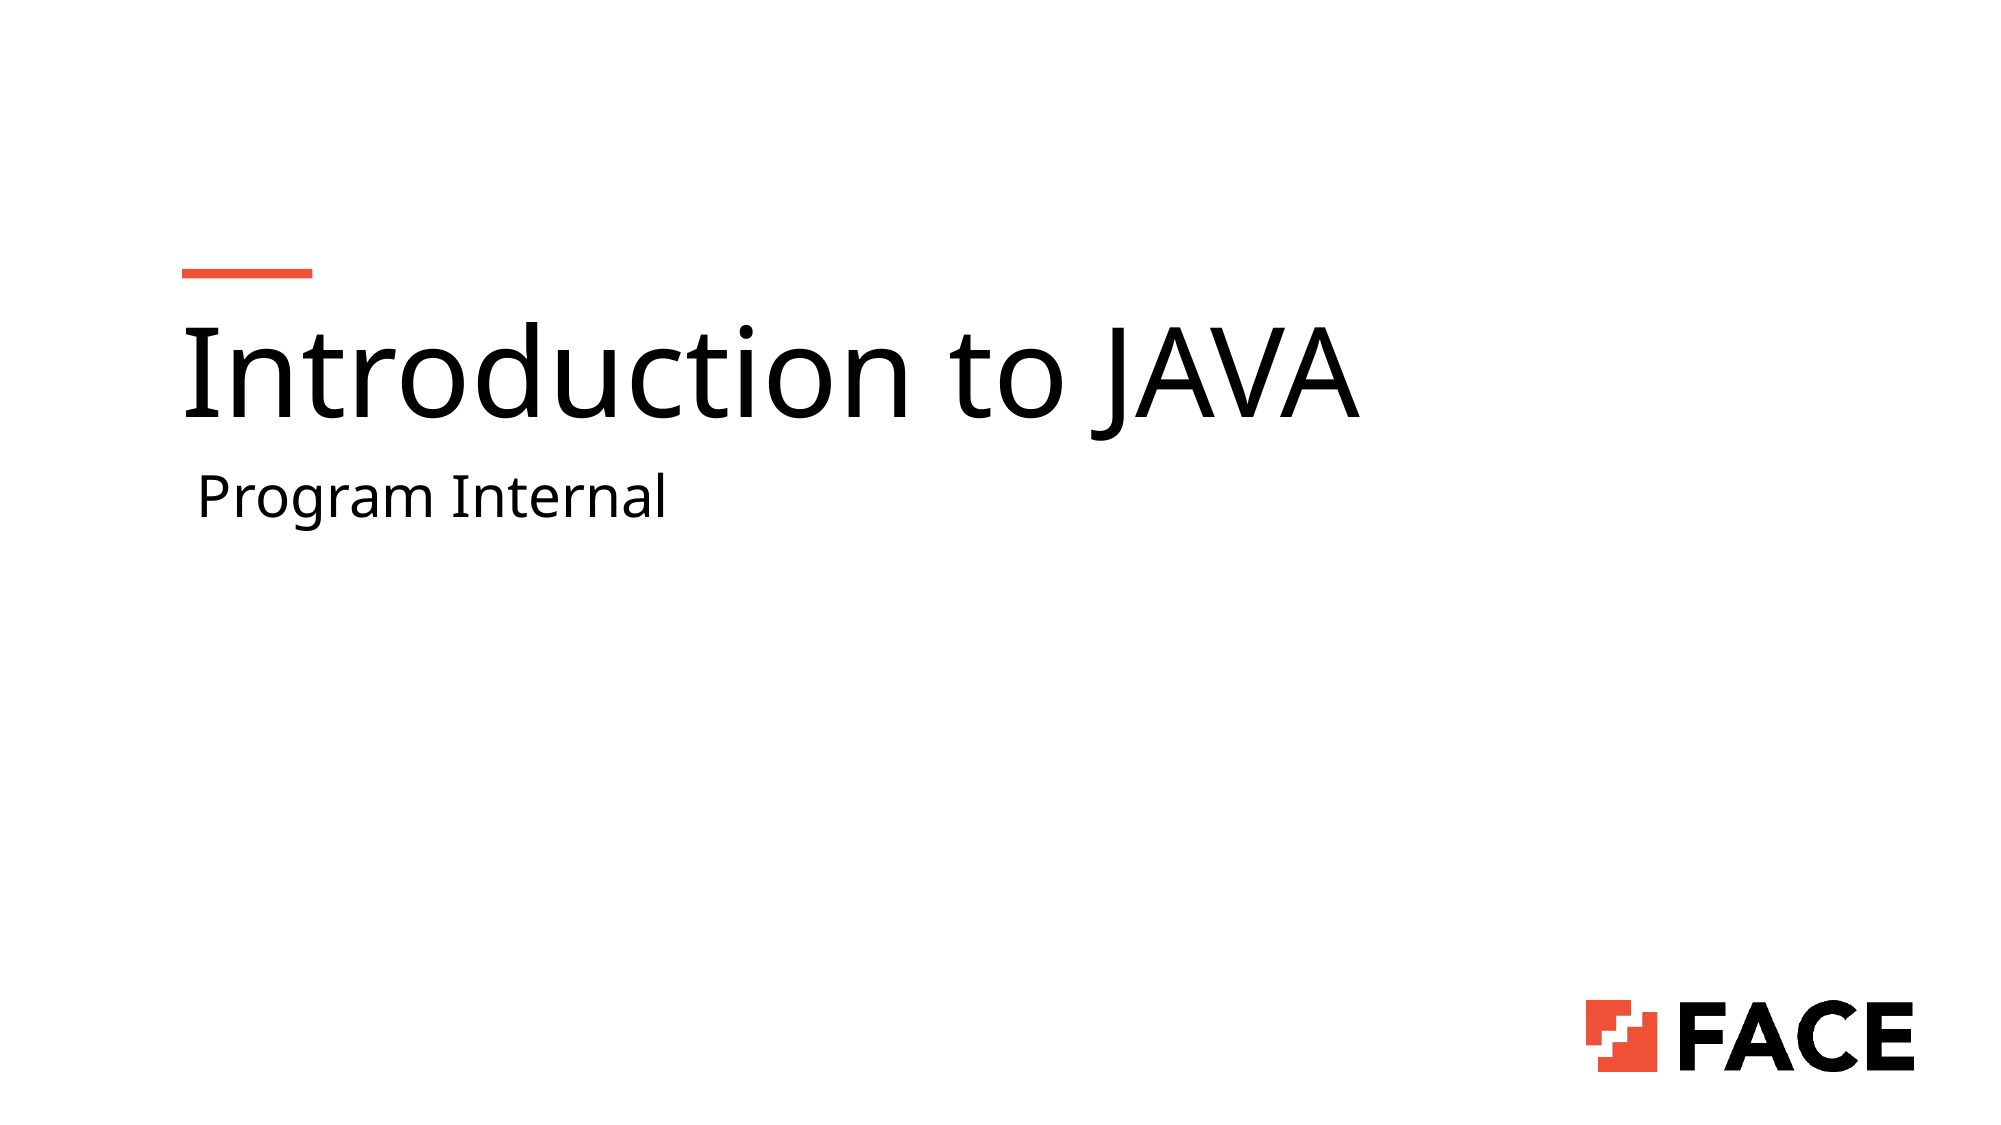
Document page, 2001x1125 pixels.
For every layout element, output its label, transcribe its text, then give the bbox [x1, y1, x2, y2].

text_box Program Internal [182, 452, 1849, 537]
picture [1586, 1000, 1915, 1072]
text_box Introduction to JAVA [166, 285, 1834, 451]
text_box [180, 267, 314, 280]
